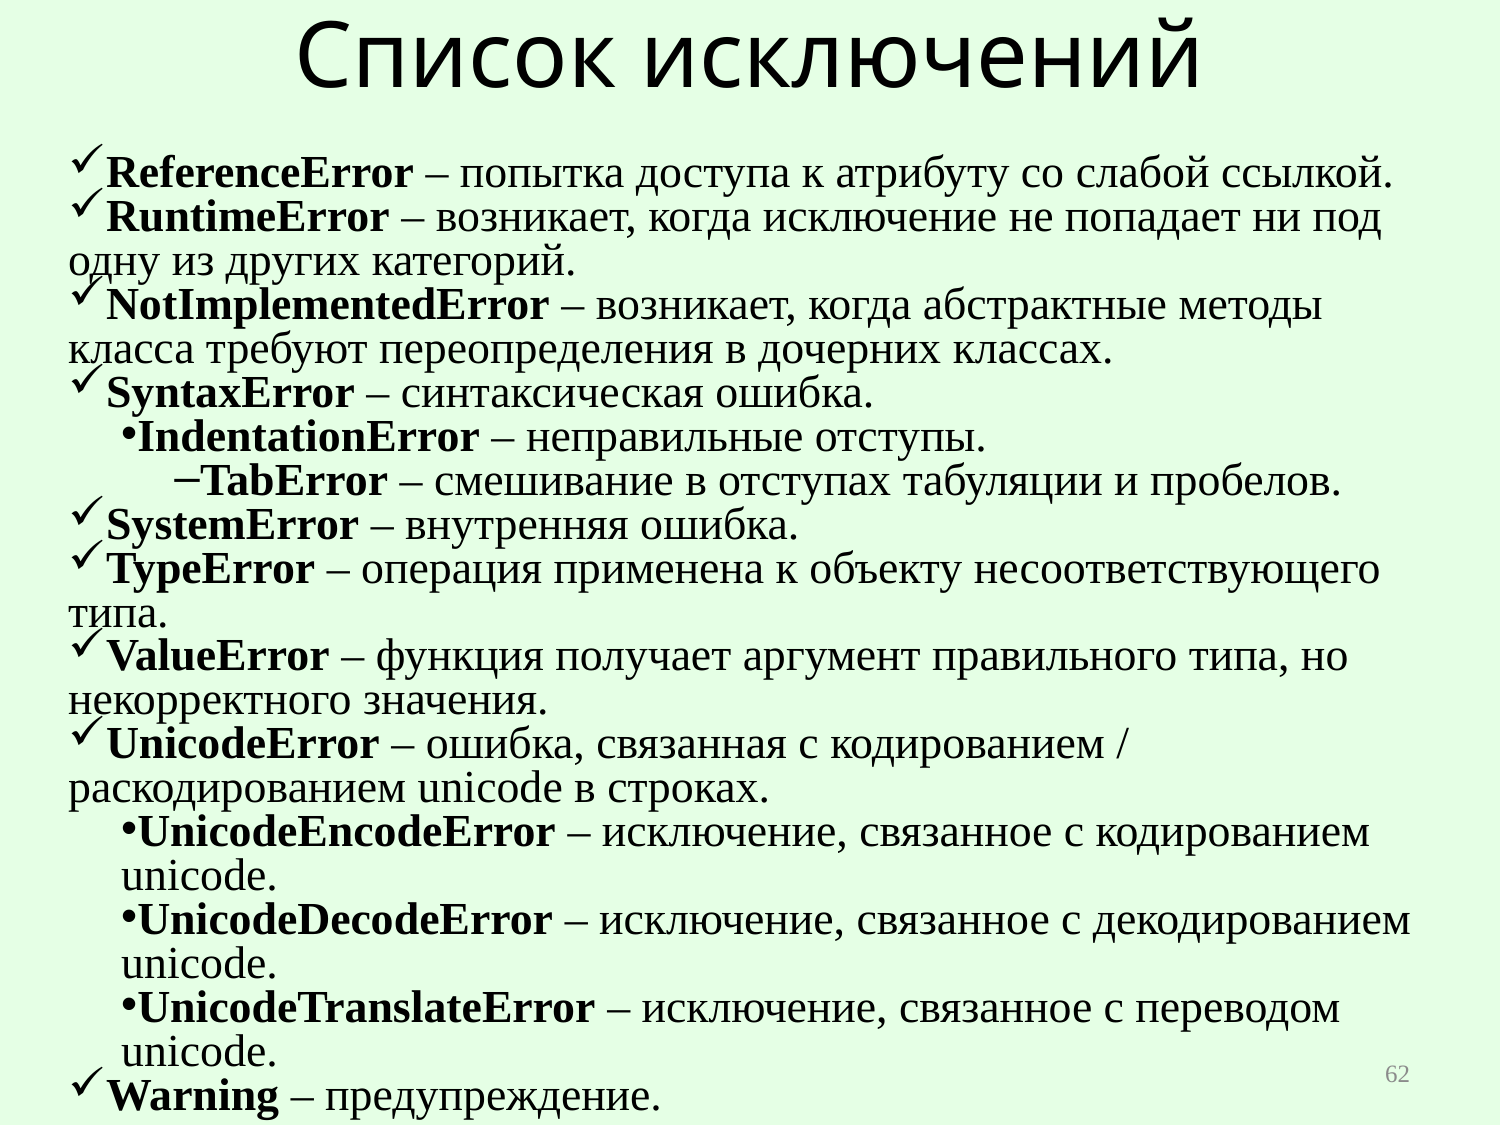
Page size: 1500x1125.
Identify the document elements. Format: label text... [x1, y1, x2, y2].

list ReferenceError – попытка доступа к атрибуту со слабой ссылкой. RuntimeError – возникает, когда исключение не попадает ни под одну из других категорий. NotImplementedError – возникает, когда абстрактные методы класса требуют переопределения в дочерних классах. SyntaxError – синтаксическая ошибка. IndentationError – неправильные отступы. TabError – смешивание в отступах табуляции и пробелов. SystemError – внутренняя ошибка. TypeError – операция применена к объекту несоответствующего типа. ValueError – функция получает аргумент правильного типа, но некорректного значения. UnicodeError – ошибка, связанная с кодированием / раскодированием unicode в строках. UnicodeEncodeError – исключение, связанное с кодированием unicode. UnicodeDecodeError – исключение, связанное с декодированием unicode. UnicodeTranslateError – исключение, связанное с переводом unicode. Warning – предупреждение. [0, 90, 1465, 1000]
title Список исключений [17, 0, 1483, 102]
slide_number 62 [1074, 1042, 1425, 1103]
